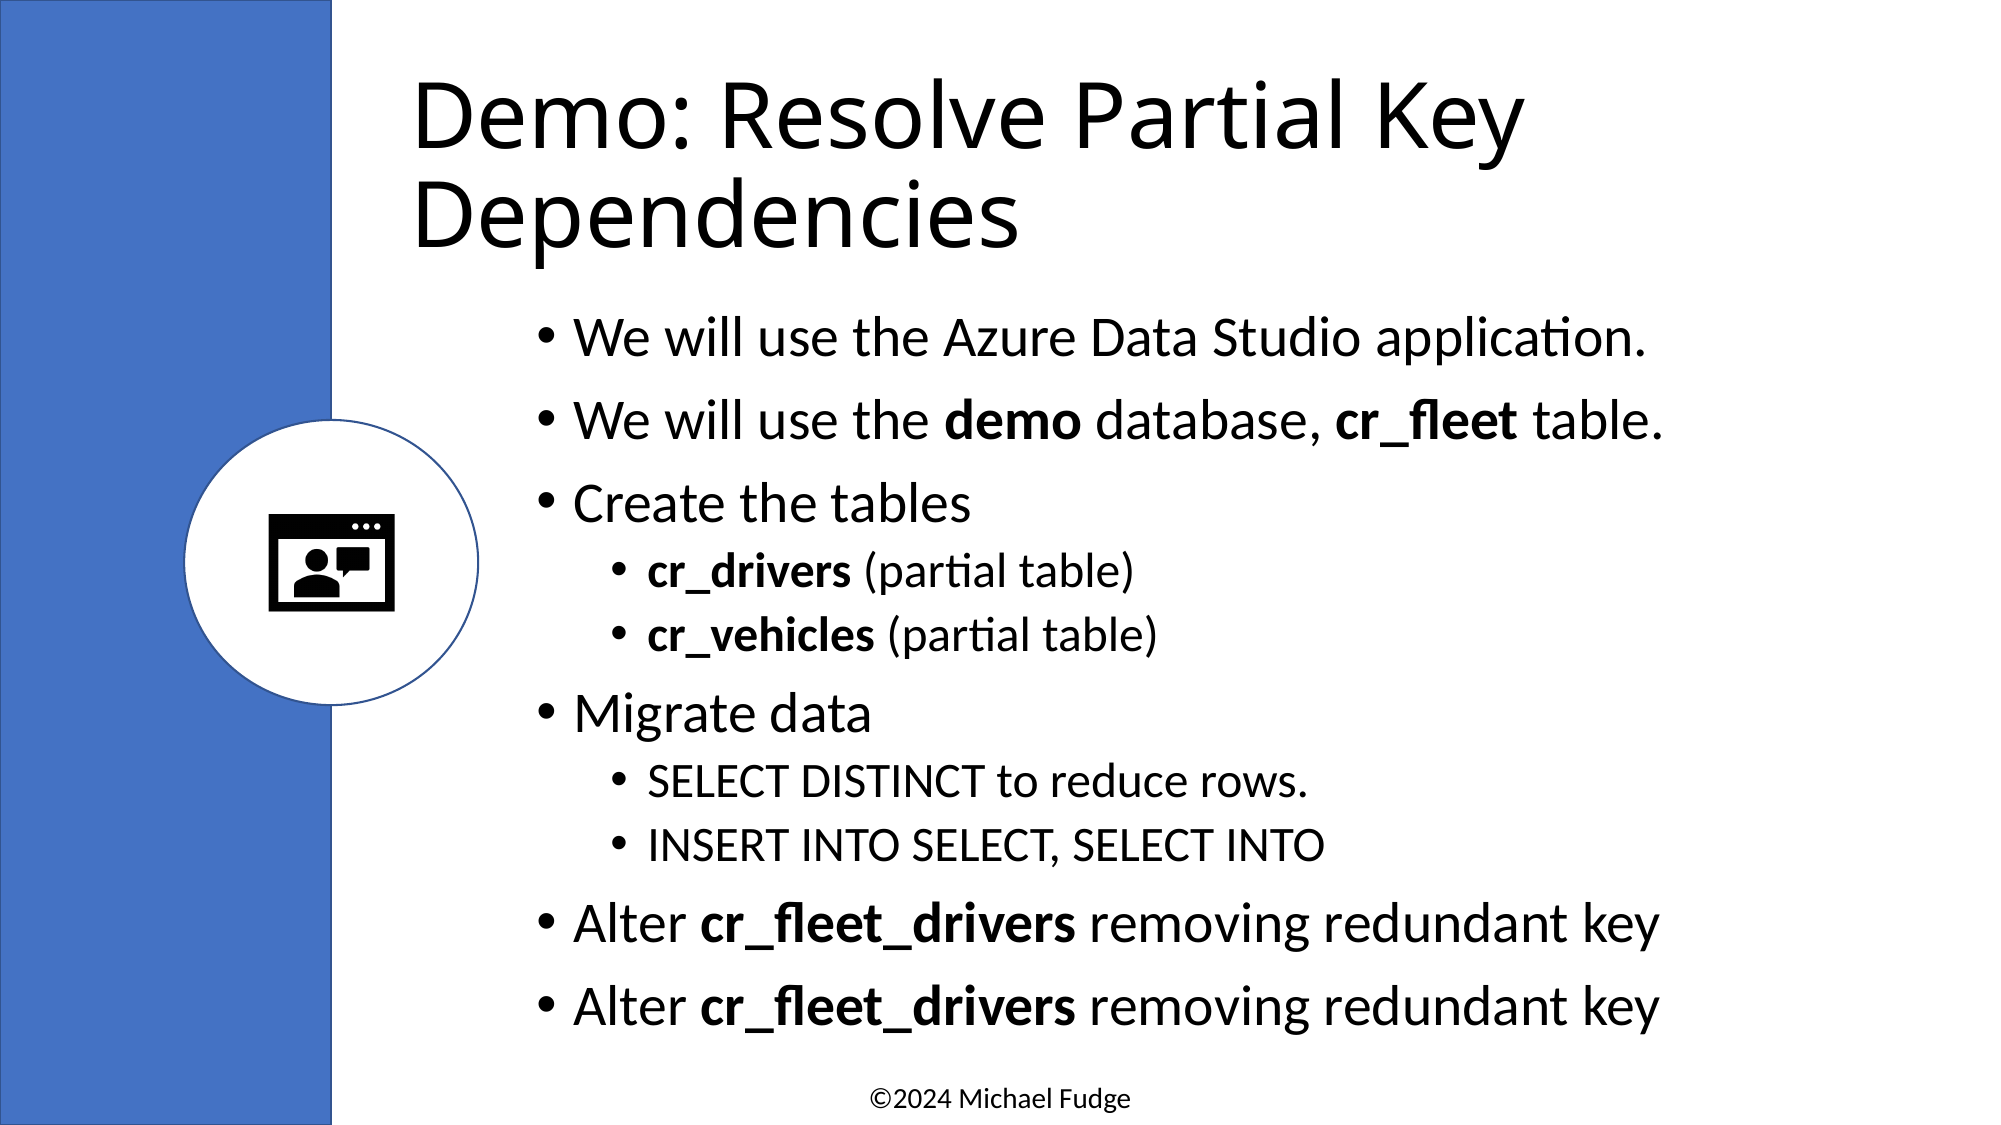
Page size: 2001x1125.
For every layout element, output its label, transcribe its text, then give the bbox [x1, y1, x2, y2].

title Demo: Resolve Partial Key Dependencies [479, 59, 1958, 278]
picture [256, 487, 407, 638]
list We will use the Azure Data Studio application. We will use the demo database, cr_fleet table. Create the tables cr_drivers (partial table) cr_vehicles (partial table) Migrate data SELECT DISTINCT to reduce rows. INSERT INTO SELECT, SELECT INTO Alter cr_fleet_drivers removing redundant key Alter cr_fleet_drivers removing redundant key [521, 299, 1896, 1046]
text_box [0, 0, 479, 1125]
